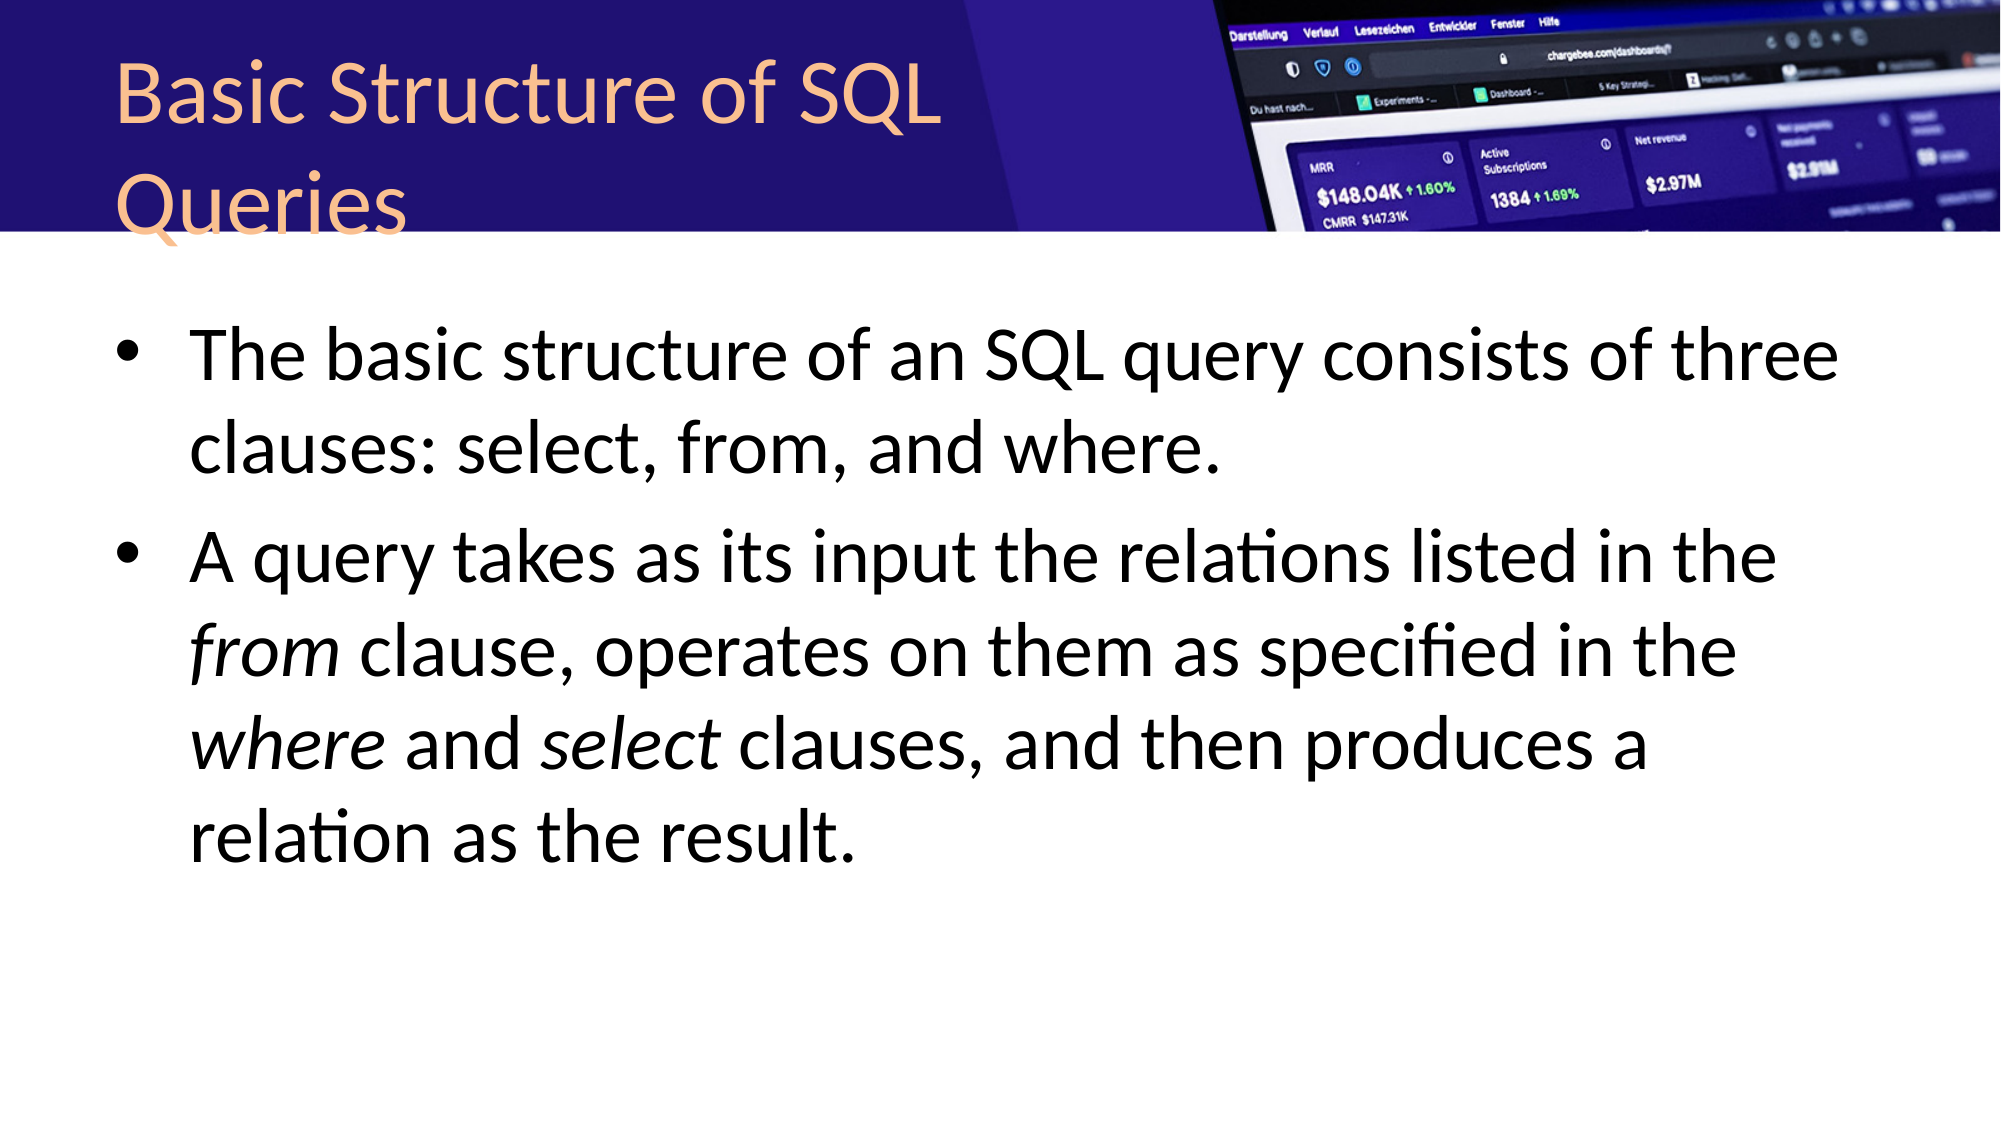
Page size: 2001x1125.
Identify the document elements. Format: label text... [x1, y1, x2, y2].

title Basic Structure of SQL Queries [99, 22, 1256, 262]
picture [0, 0, 2001, 1125]
list The basic structure of an SQL query consists of three clauses: select, from, and where. A query takes as its input the relations listed in the from clause, operates on them as specified in the where and select clauses, and then produces a relation as the result. [99, 295, 1913, 1034]
